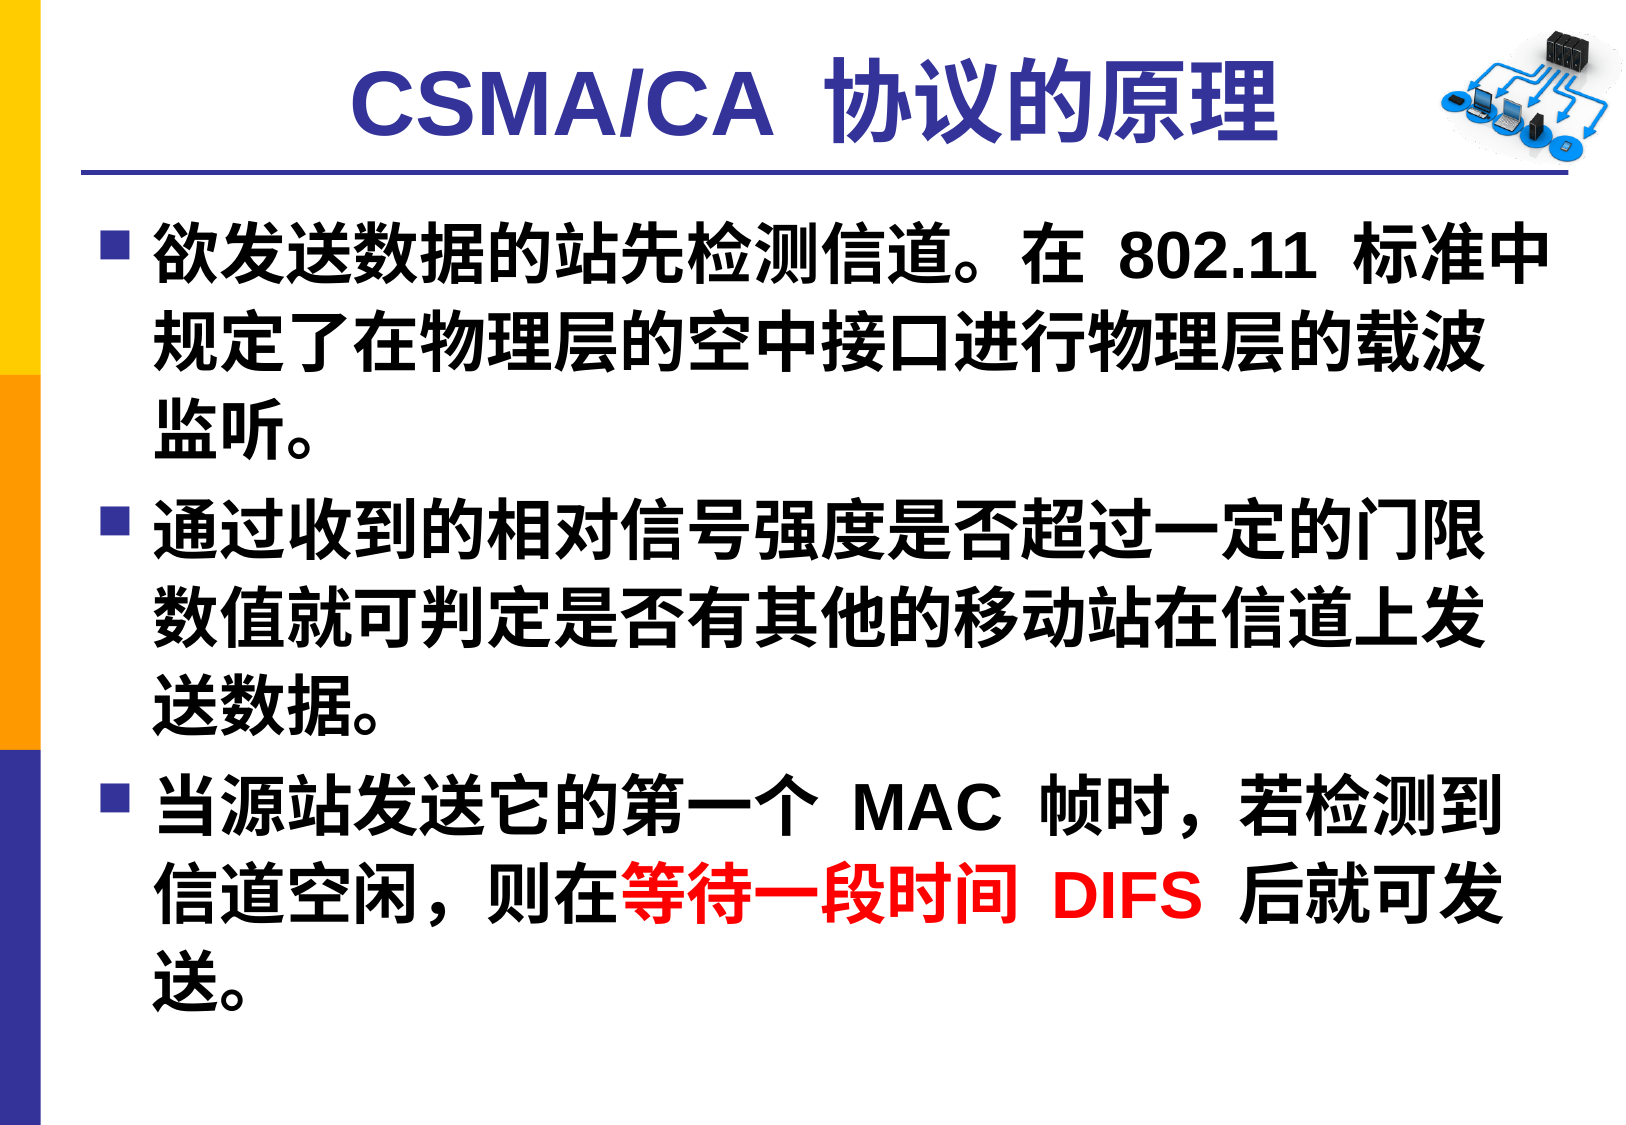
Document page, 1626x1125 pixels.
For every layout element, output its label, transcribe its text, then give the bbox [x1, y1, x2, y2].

title CSMA/CA 协议的原理 [81, 30, 1569, 161]
picture [1438, 30, 1624, 165]
list 欲发送数据的站先检测信道。在 802.11 标准中规定了在物理层的空中接口进行物理层的载波监听。 通过收到的相对信号强度是否超过一定的门限数值就可判定是否有其他的移动站在信道上发送数据。 当源站发送它的第一个 MAC 帧时，若检测到信道空闲，则在等待一段时间 DIFS 后就可发送。 [81, 196, 1569, 1006]
